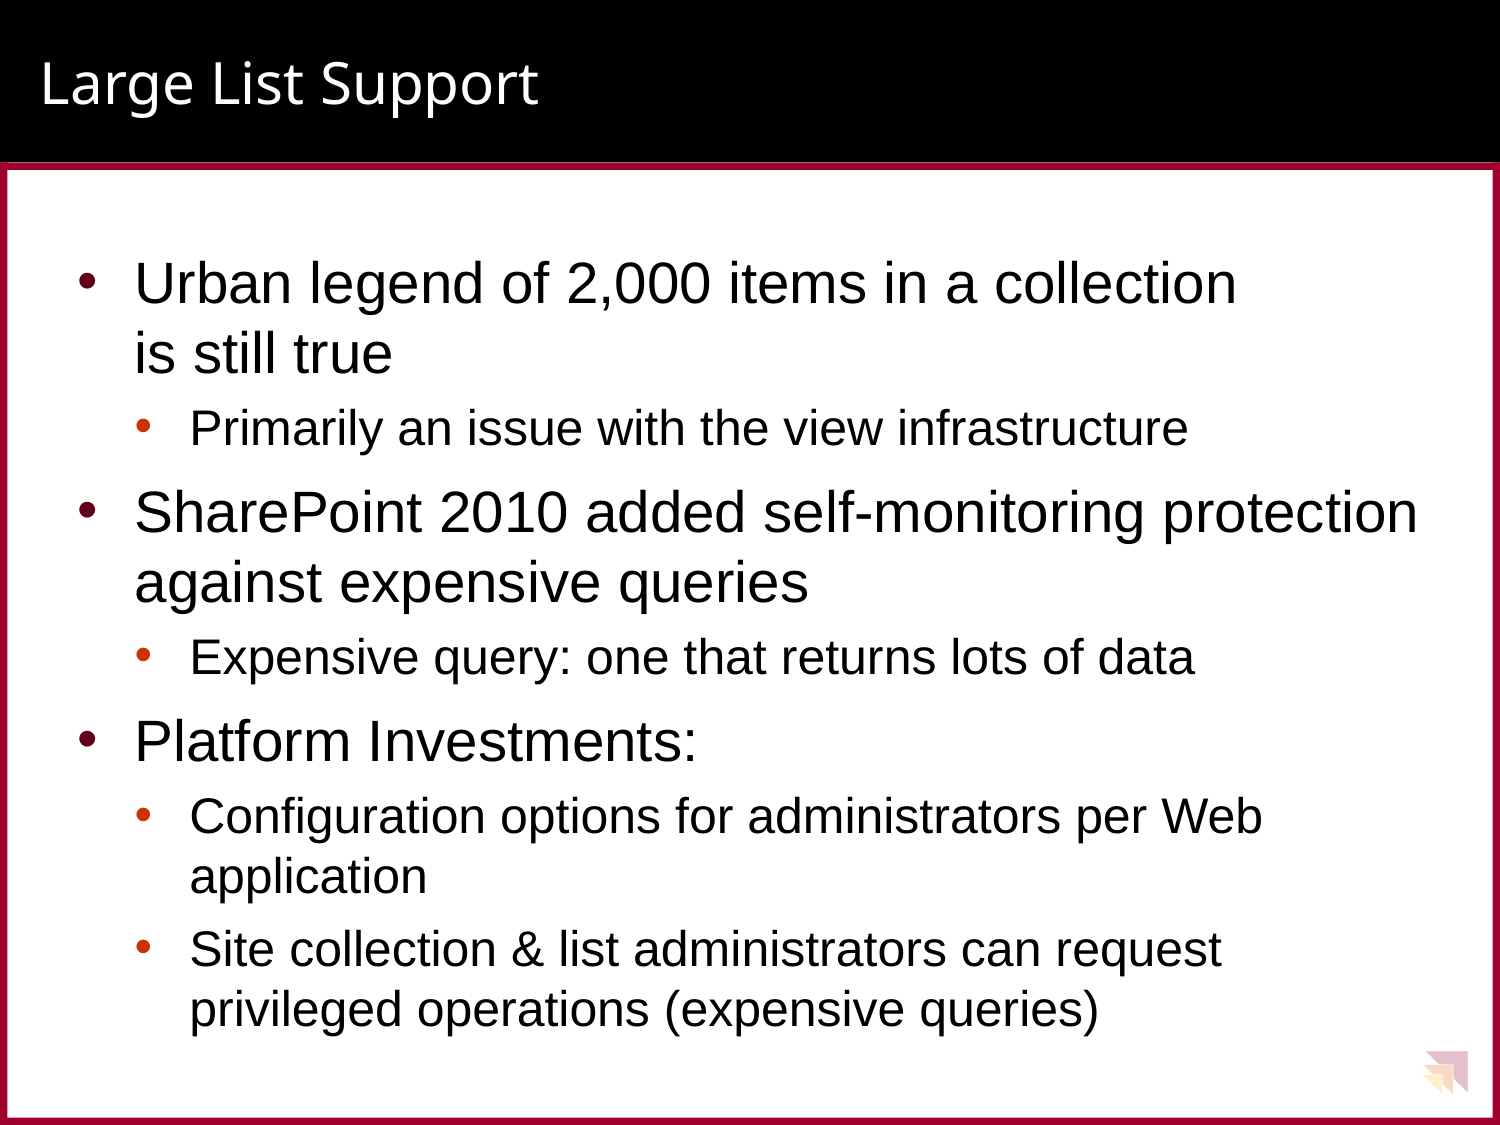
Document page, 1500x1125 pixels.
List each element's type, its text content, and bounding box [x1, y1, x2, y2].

title Large List Support [24, 12, 1438, 150]
list Urban legend of 2,000 items in a collection is still true Primarily an issue with the view infrastructure SharePoint 2010 added self-monitoring protection against expensive queries Expensive query: one that returns lots of data Platform Investments: Configuration options for administrators per Web application Site collection & list administrators can request privileged operations (expensive queries) [62, 237, 1438, 1088]
